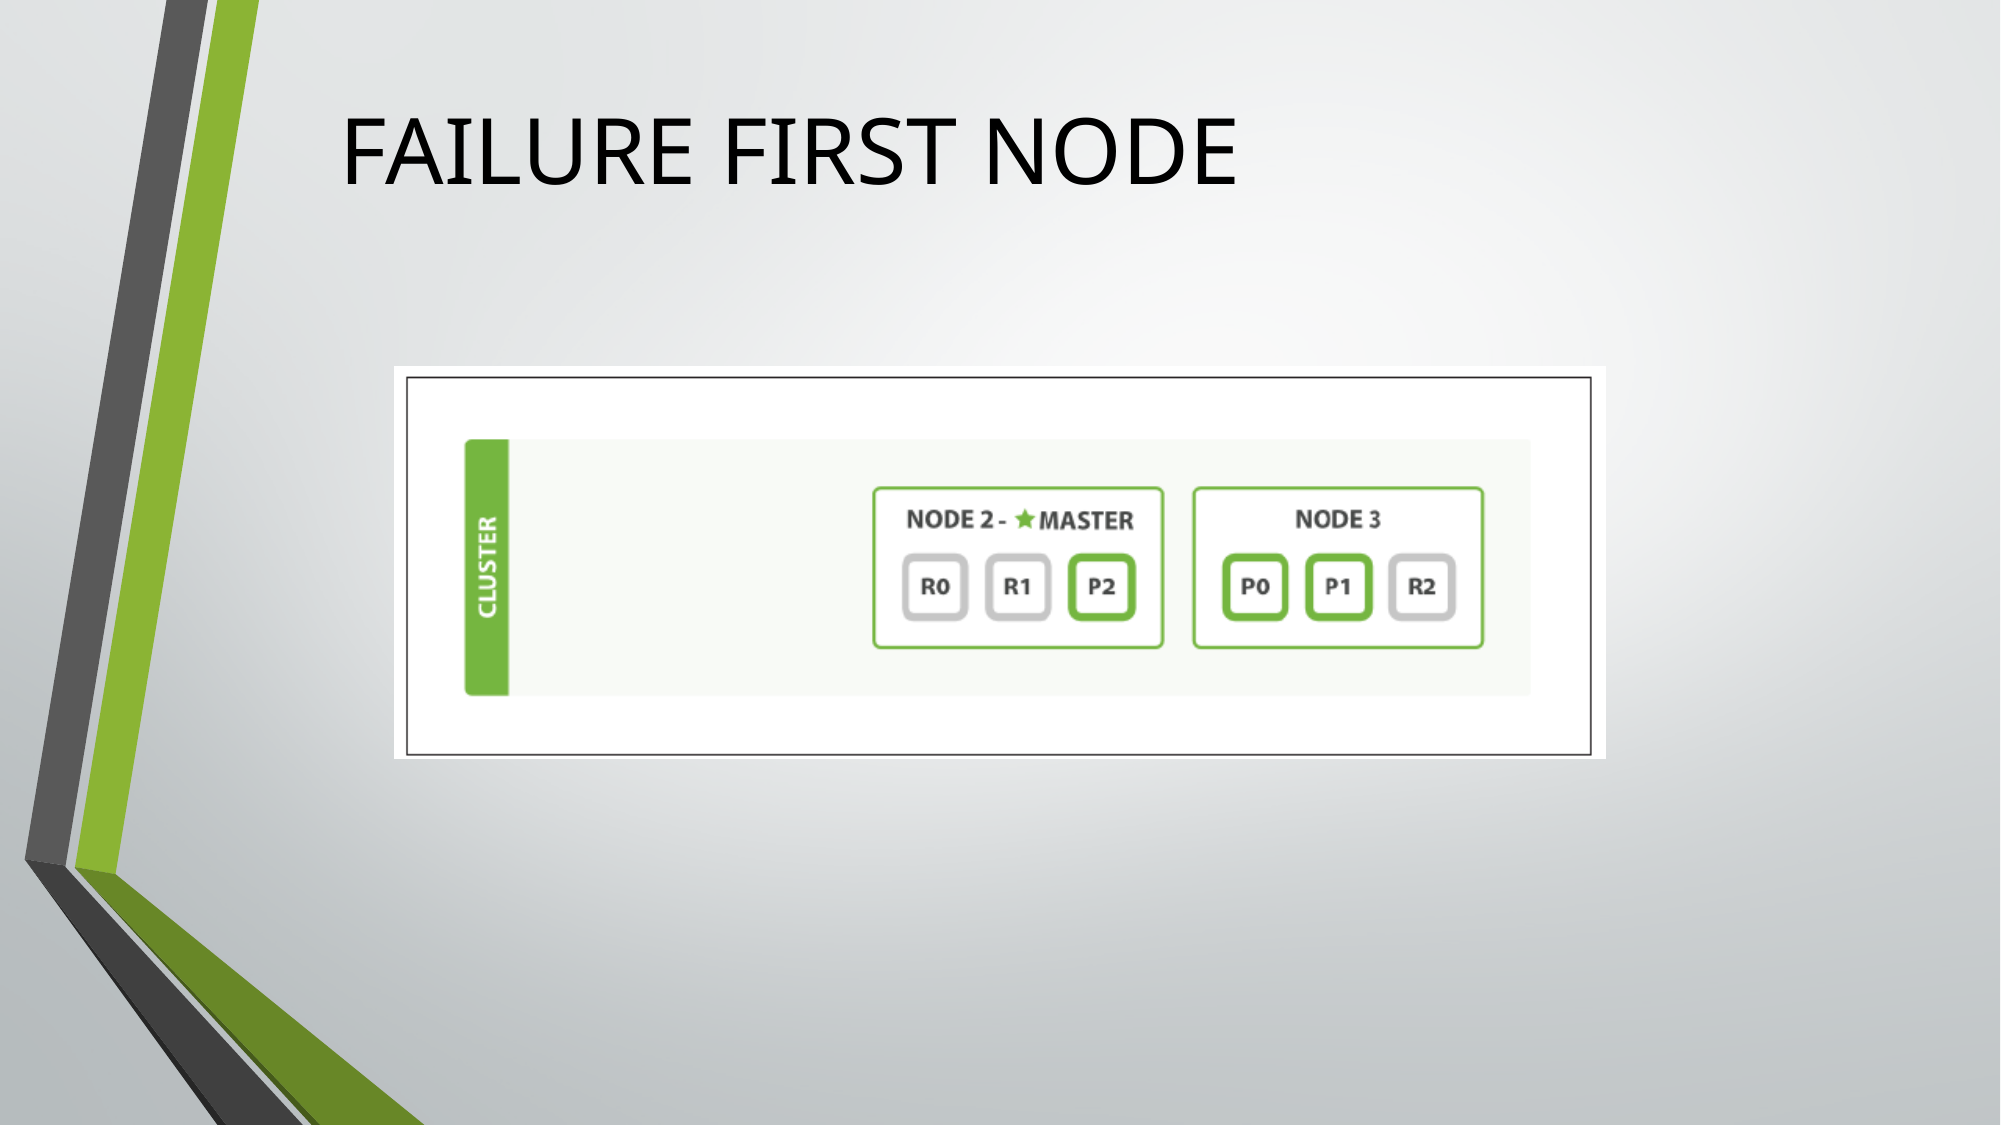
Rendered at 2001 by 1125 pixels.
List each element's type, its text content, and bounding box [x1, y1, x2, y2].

text_box FAILURE FIRST NODE [324, 85, 1325, 211]
picture [394, 366, 1606, 759]
